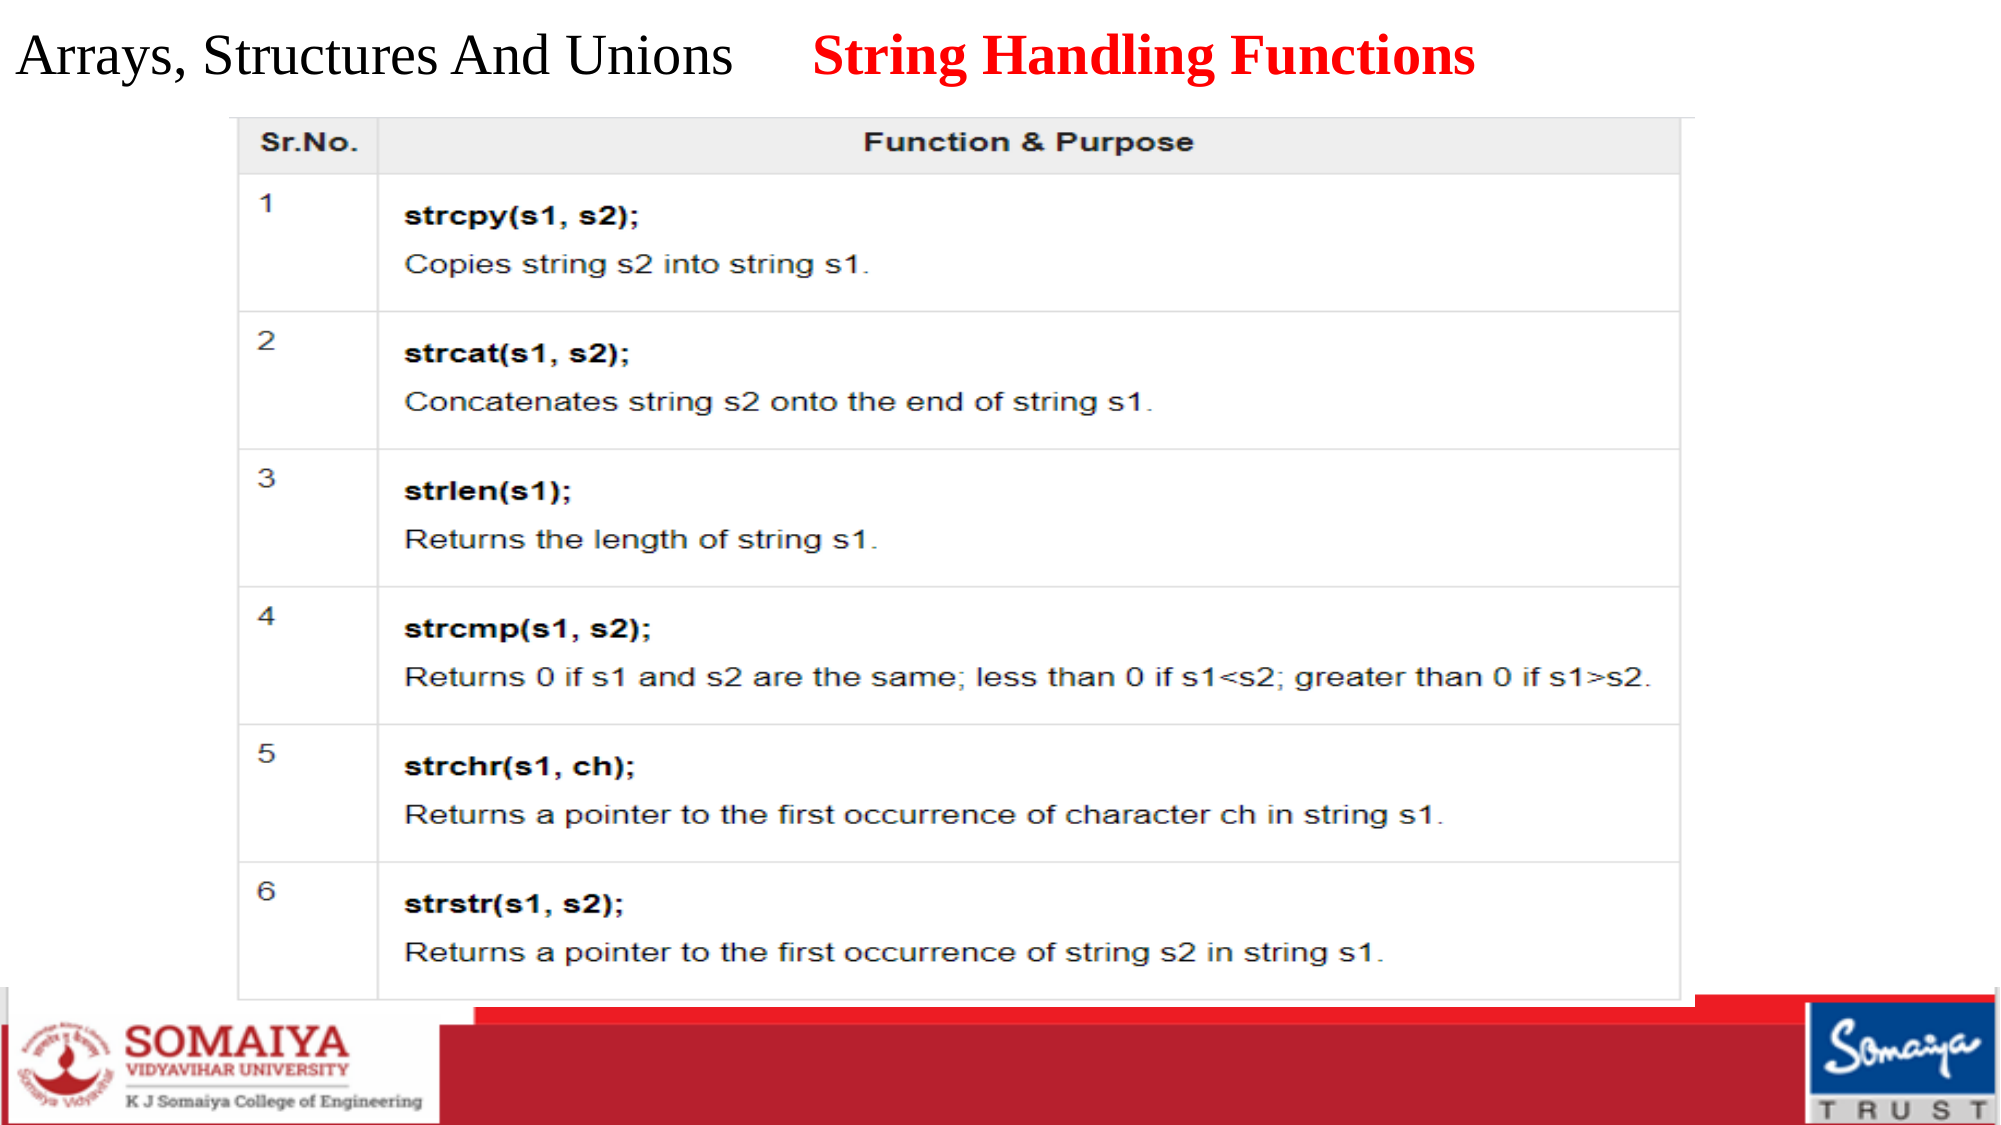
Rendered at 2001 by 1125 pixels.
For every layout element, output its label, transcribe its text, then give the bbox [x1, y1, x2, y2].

picture [0, 117, 2000, 1125]
text_box Arrays, Structures And Unions [0, 9, 797, 94]
text_box String Handling Functions [797, 8, 2000, 94]
